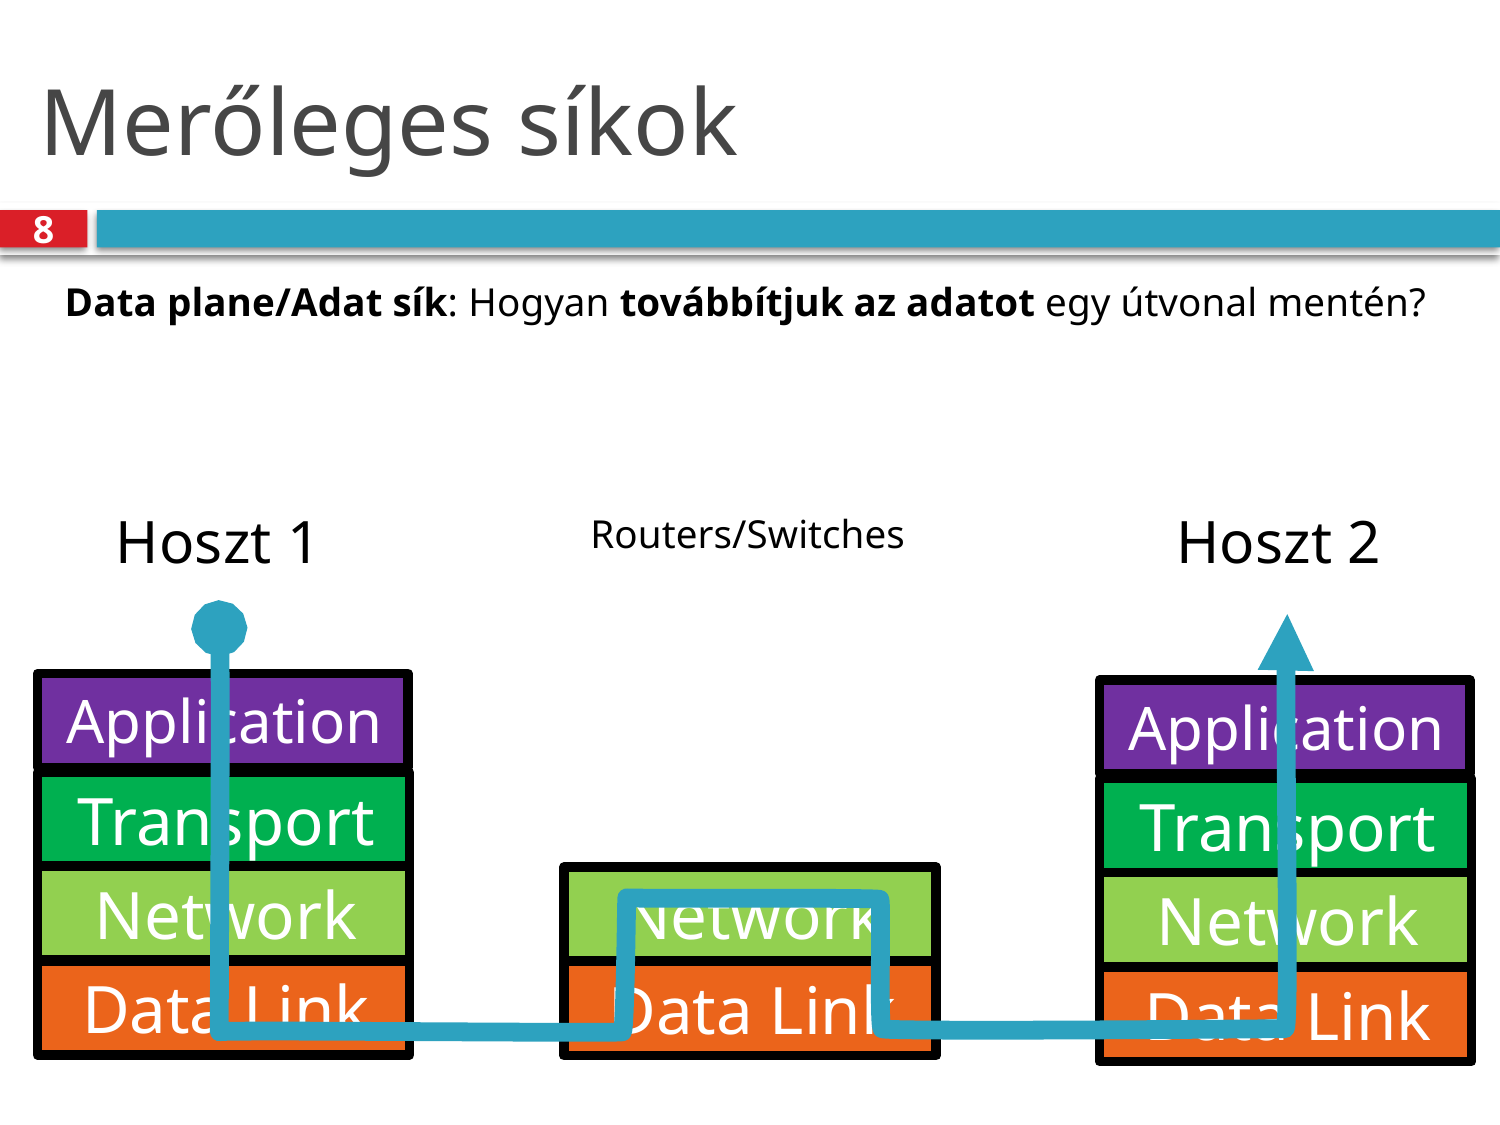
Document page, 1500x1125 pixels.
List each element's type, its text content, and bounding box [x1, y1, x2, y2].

text_box Transport [31, 771, 218, 865]
text_box Network [1289, 871, 1464, 966]
text_box Data Link [558, 960, 929, 1057]
text_box [402, 1034, 411, 1057]
text_box [1464, 777, 1473, 871]
text_box [213, 614, 1293, 1034]
title Merőleges síkok [24, 37, 1475, 200]
text_box Application [32, 675, 218, 771]
text_box [1288, 678, 1472, 775]
text_box Hoszt 2 [1161, 498, 1396, 587]
text_box Application [1288, 681, 1463, 777]
text_box Data Link [31, 959, 402, 1057]
text_box Network [31, 865, 218, 959]
text_box Data plane/Adat sík: Hogyan továbbítjuk az adatot egy útvonal mentén? [38, 269, 1453, 359]
text_box Transport [1288, 777, 1464, 871]
text_box Data Link [1093, 966, 1464, 1063]
slide_number 8 [0, 206, 88, 257]
text_box Network [628, 900, 879, 960]
text_box [1464, 871, 1473, 966]
text_box Hoszt 1 [101, 498, 336, 587]
text_box Routers/Switches [559, 502, 937, 592]
text_box [929, 1032, 938, 1057]
text_box [1464, 966, 1473, 1063]
